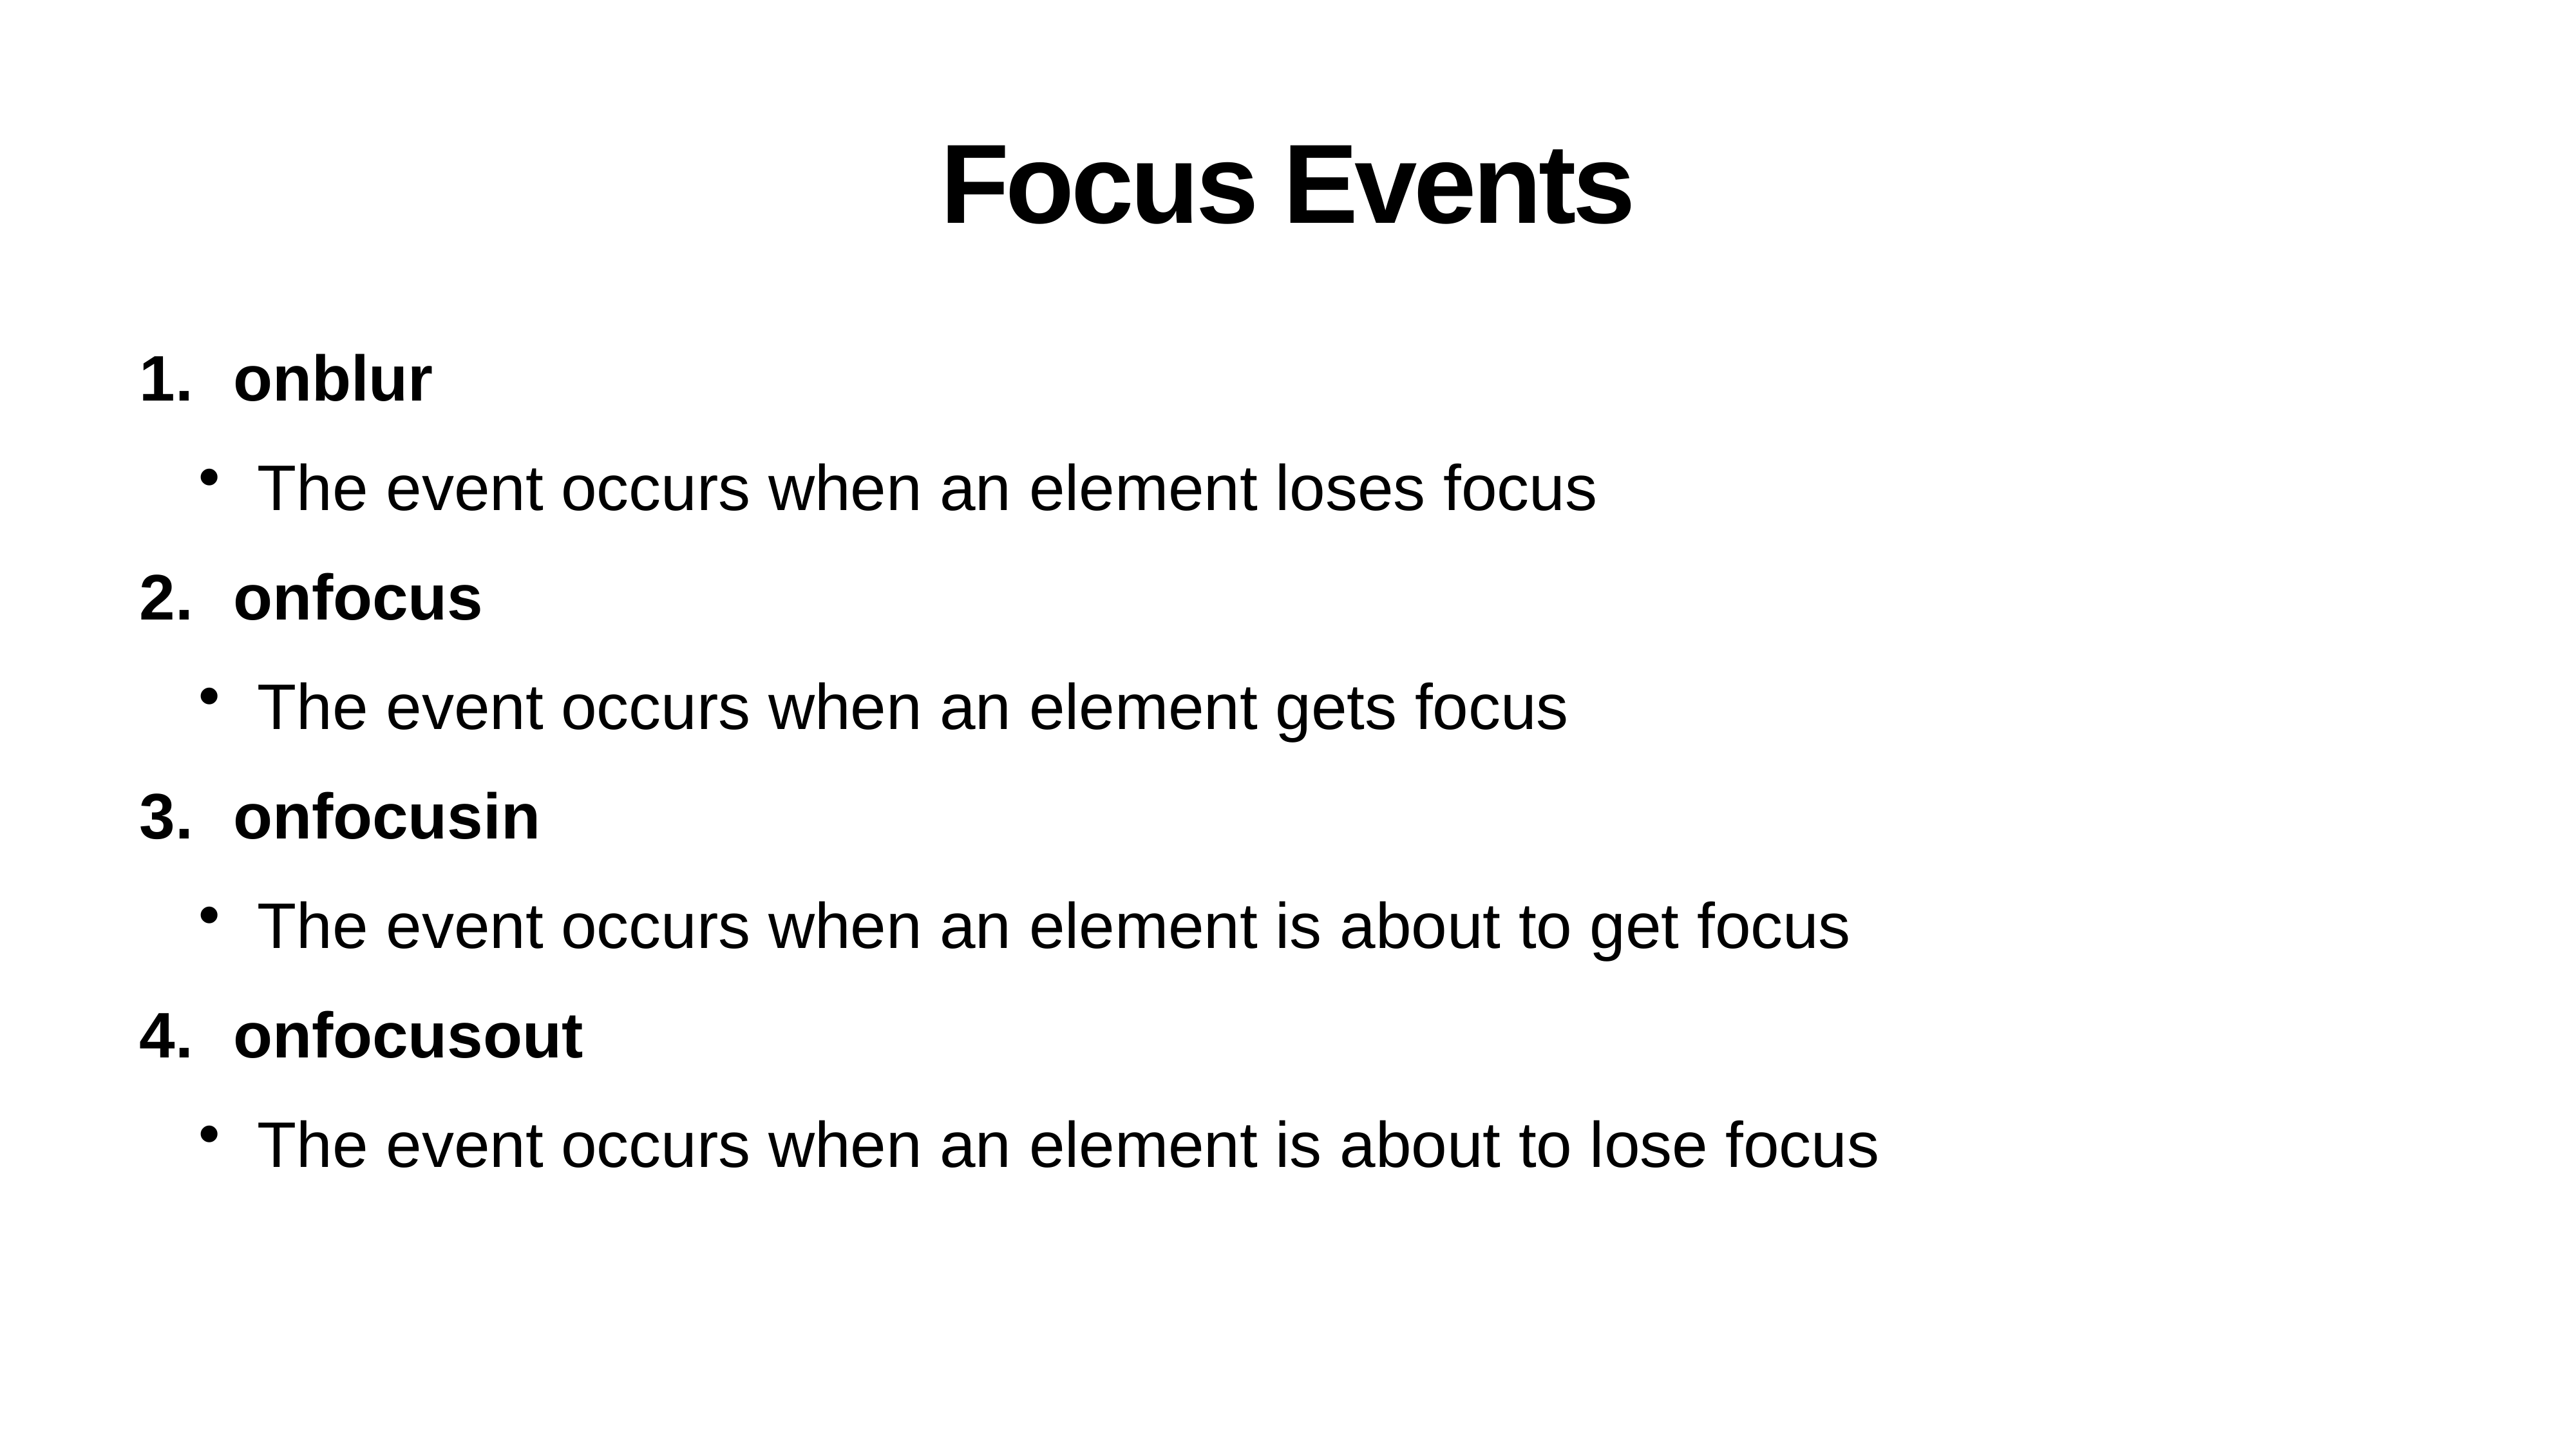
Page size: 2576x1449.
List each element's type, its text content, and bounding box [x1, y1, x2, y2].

list onblur The event occurs when an element loses focus onfocus The event occurs when an element gets focus onfocusin The event occurs when an element is about to get focus onfocusout The event occurs when an element is about to lose focus [133, 331, 2443, 1223]
title Focus Events [133, 85, 2443, 251]
